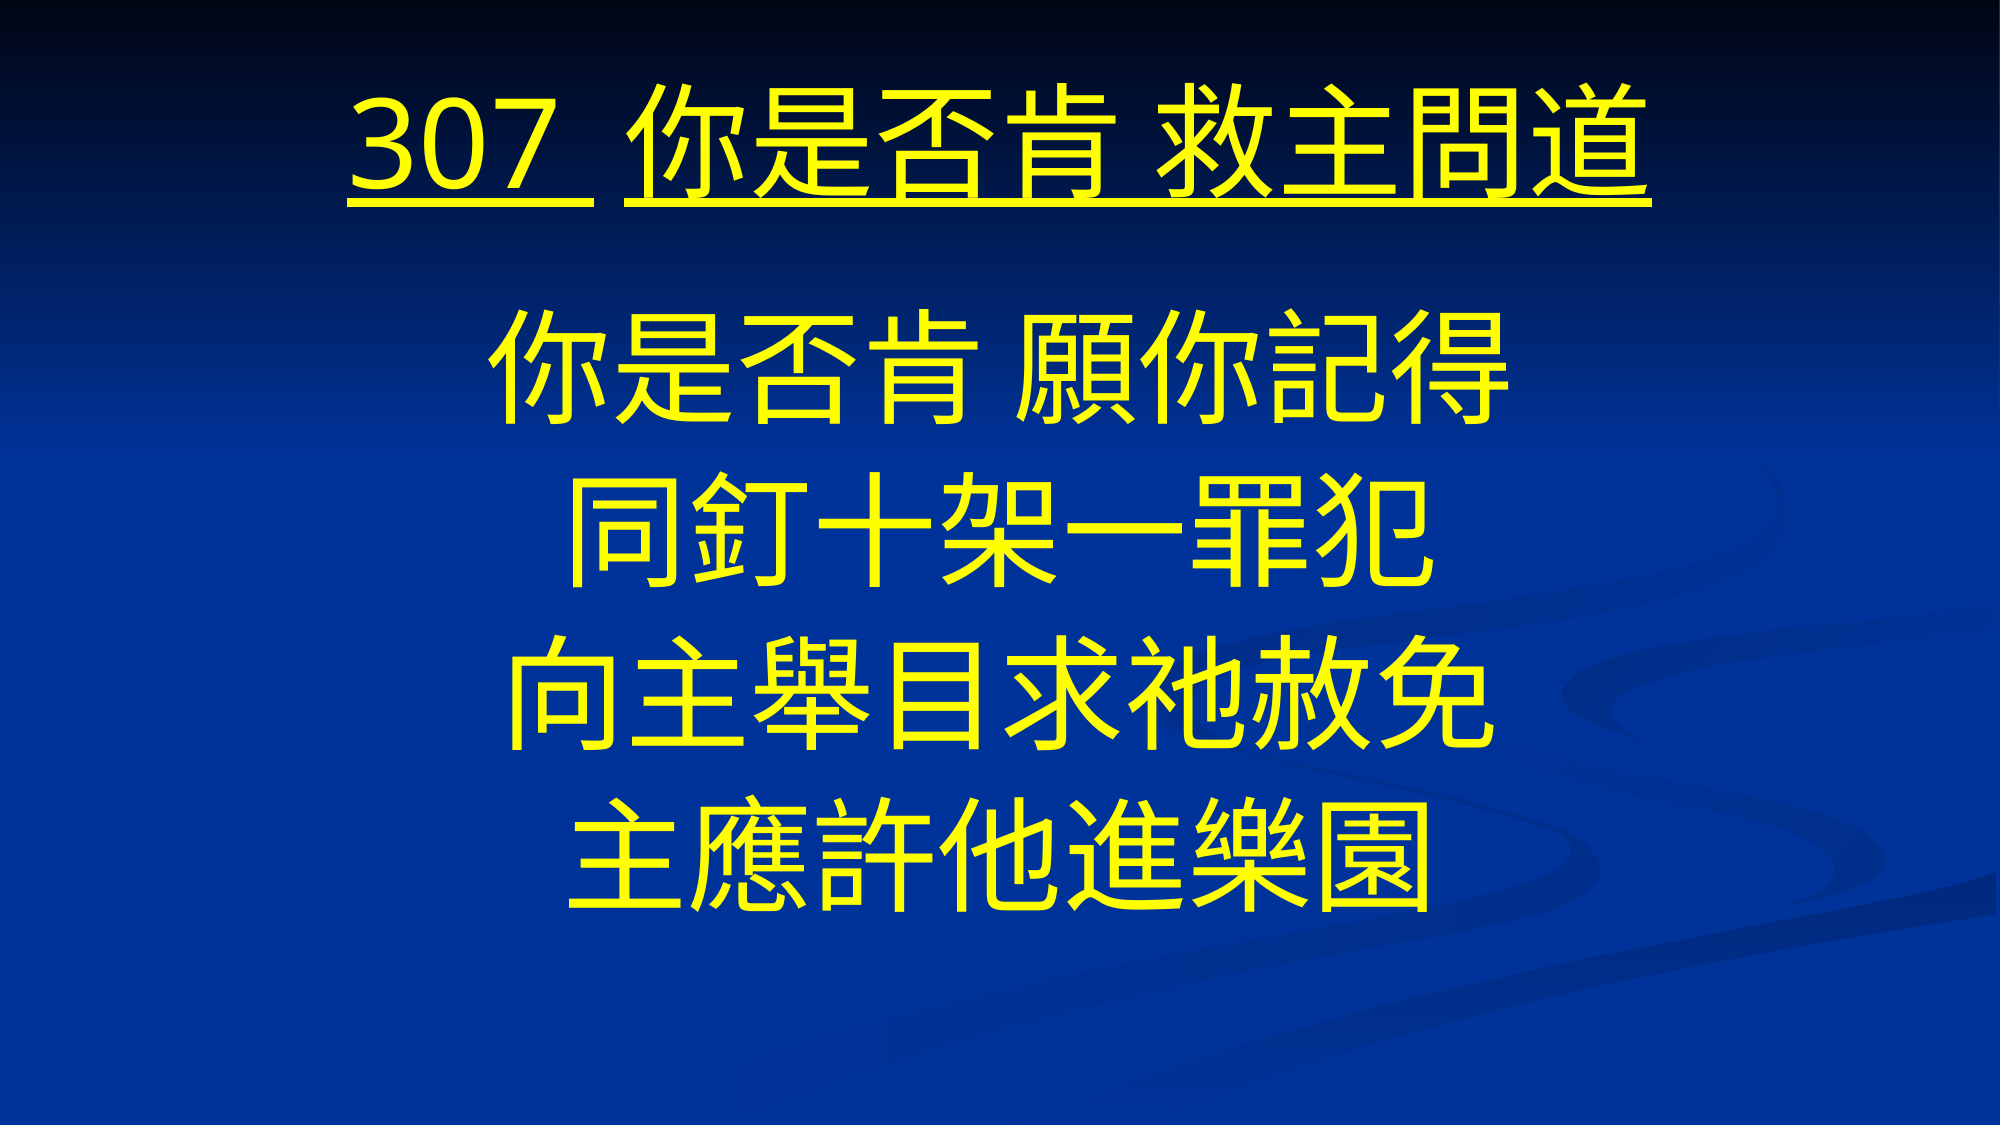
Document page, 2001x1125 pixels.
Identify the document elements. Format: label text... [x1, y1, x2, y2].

list 你是否肯 願你記得 同釘十架一罪犯 向主舉目求祂赦免 主應許他進樂園 [54, 282, 1945, 1025]
title 307 你是否肯 救主問道 [99, 45, 1900, 233]
